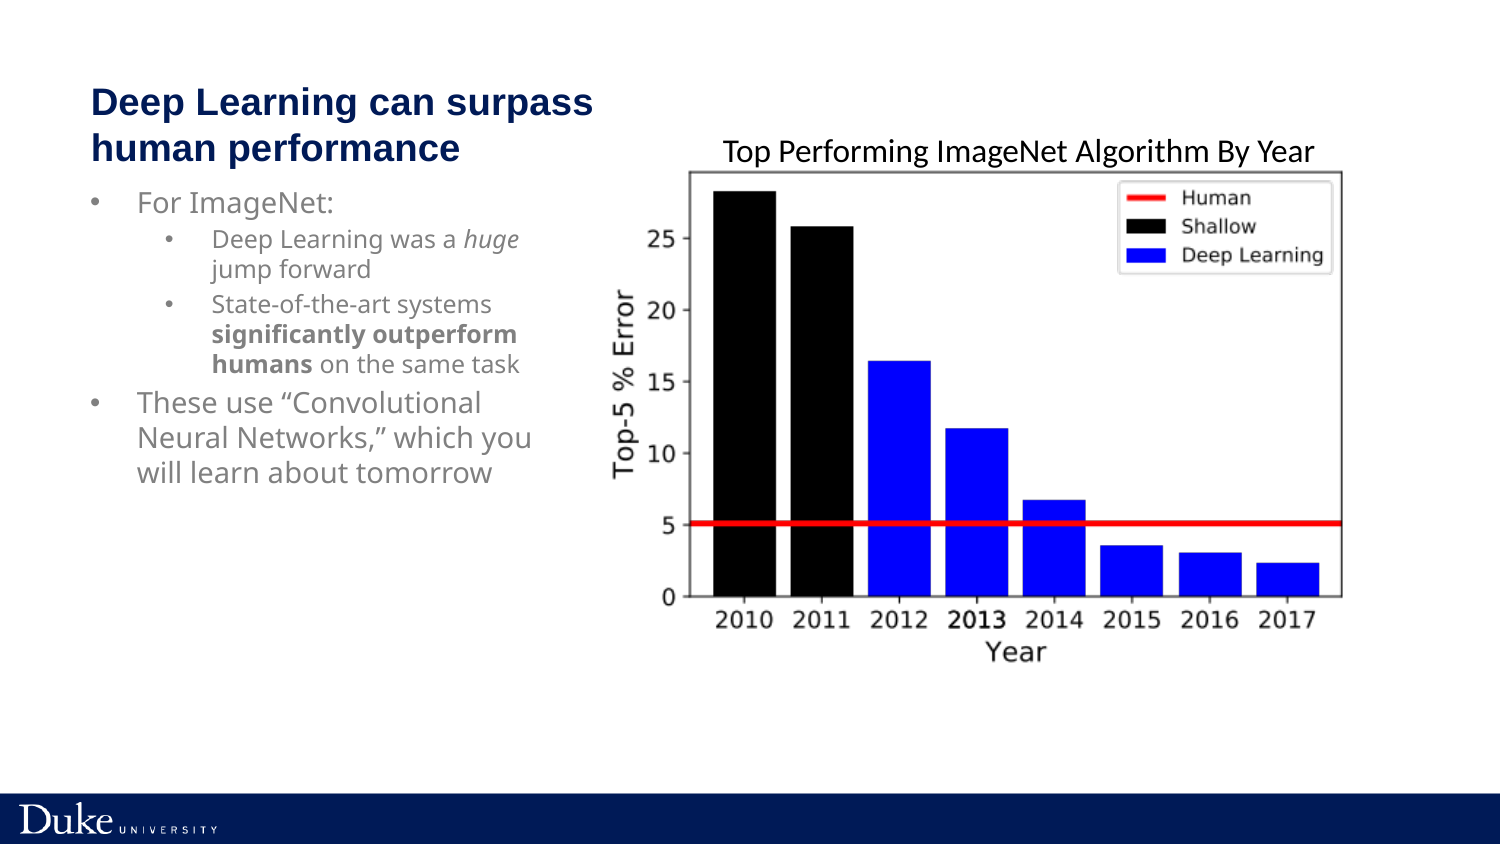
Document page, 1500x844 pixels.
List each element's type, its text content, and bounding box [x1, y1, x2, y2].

title Deep Learning can surpass human performance [75, 34, 615, 177]
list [585, 105, 1424, 664]
picture [0, 0, 1500, 844]
list For ImageNet: Deep Learning was a huge jump forward State-of-the-art systems significantly outperform humans on the same task These use “Convolutional Neural Networks,” which you will learn about tomorrow [75, 176, 569, 754]
